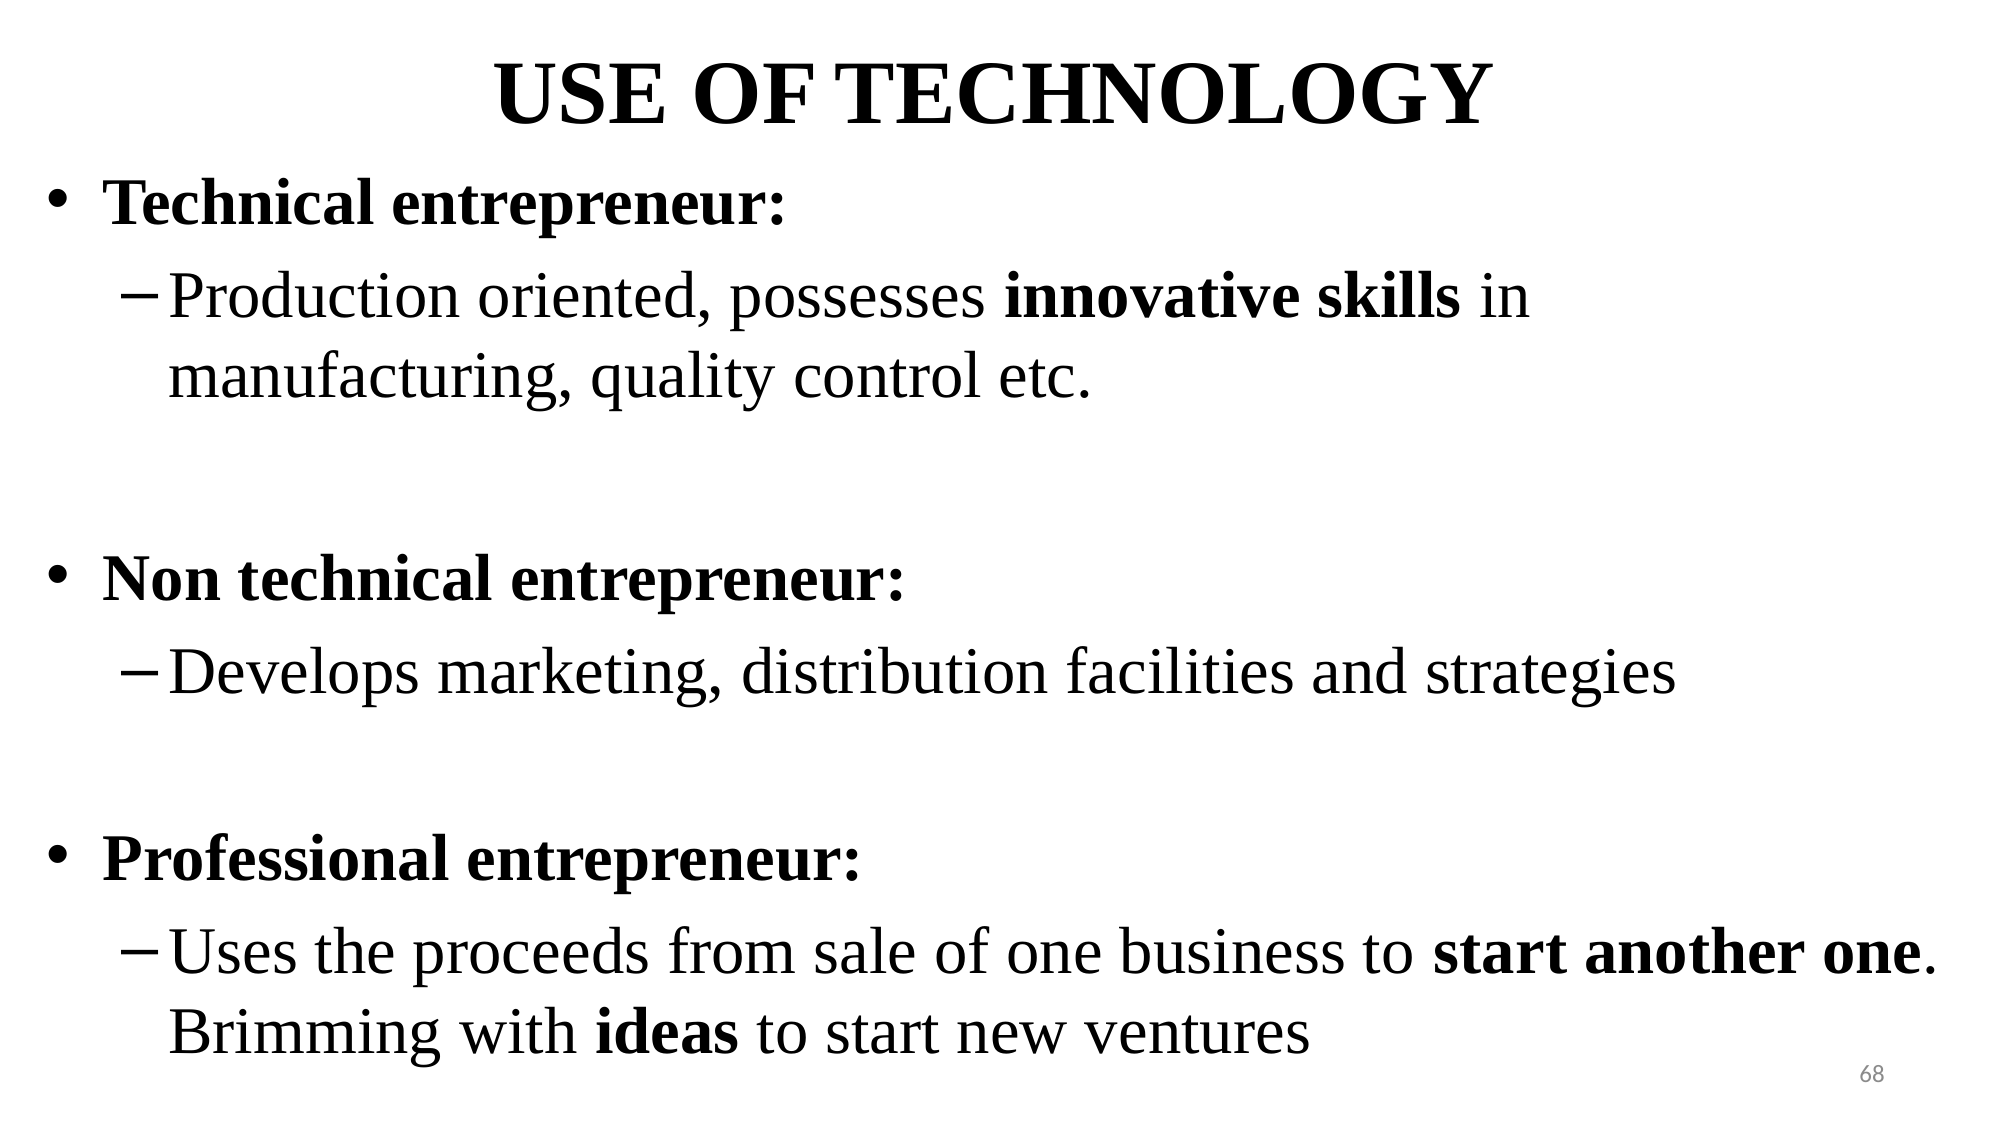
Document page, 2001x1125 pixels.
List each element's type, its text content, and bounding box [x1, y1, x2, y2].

list Technical entrepreneur: Production oriented, possesses innovative skills in manufacturing, quality control etc. Non technical entrepreneur: Develops marketing, distribution facilities and strategies Professional entrepreneur: Uses the proceeds from sale of one business to start another one. Brimming with ideas to start new ventures [31, 149, 1957, 1075]
slide_number 68 [1433, 1042, 1900, 1103]
title USE OF TECHNOLOGY [87, 24, 1900, 149]
